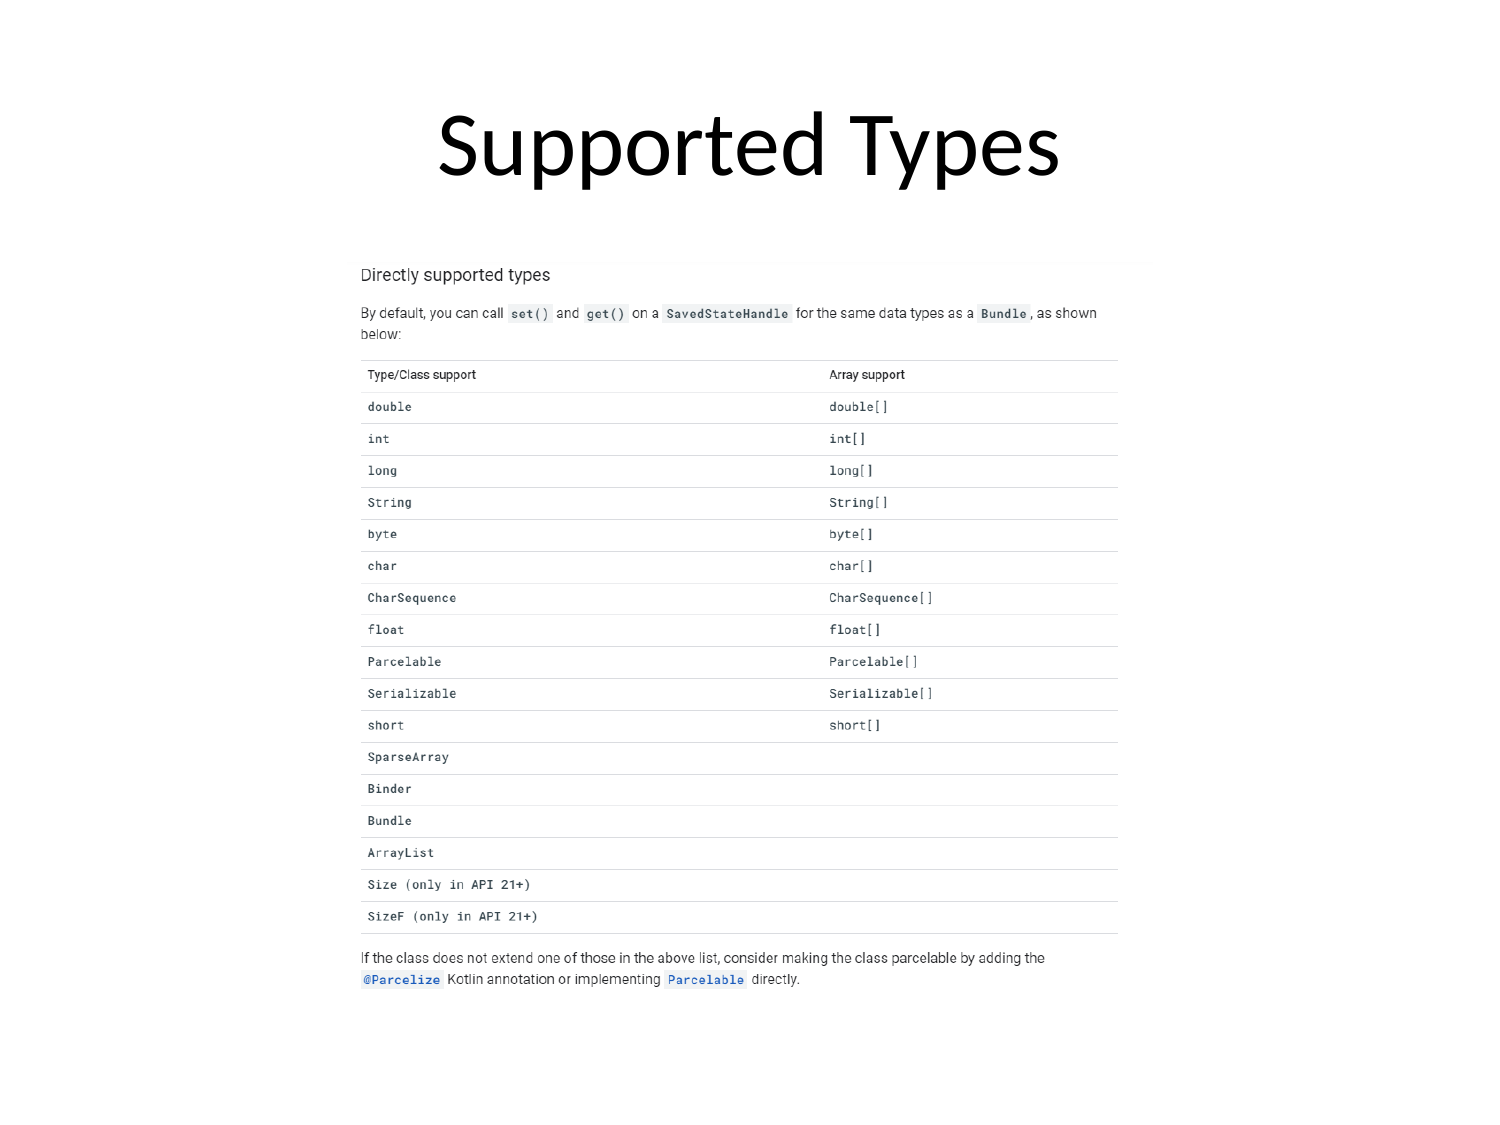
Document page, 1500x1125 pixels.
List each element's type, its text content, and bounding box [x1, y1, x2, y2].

title Supported Types [75, 45, 1425, 233]
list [347, 262, 1153, 1006]
